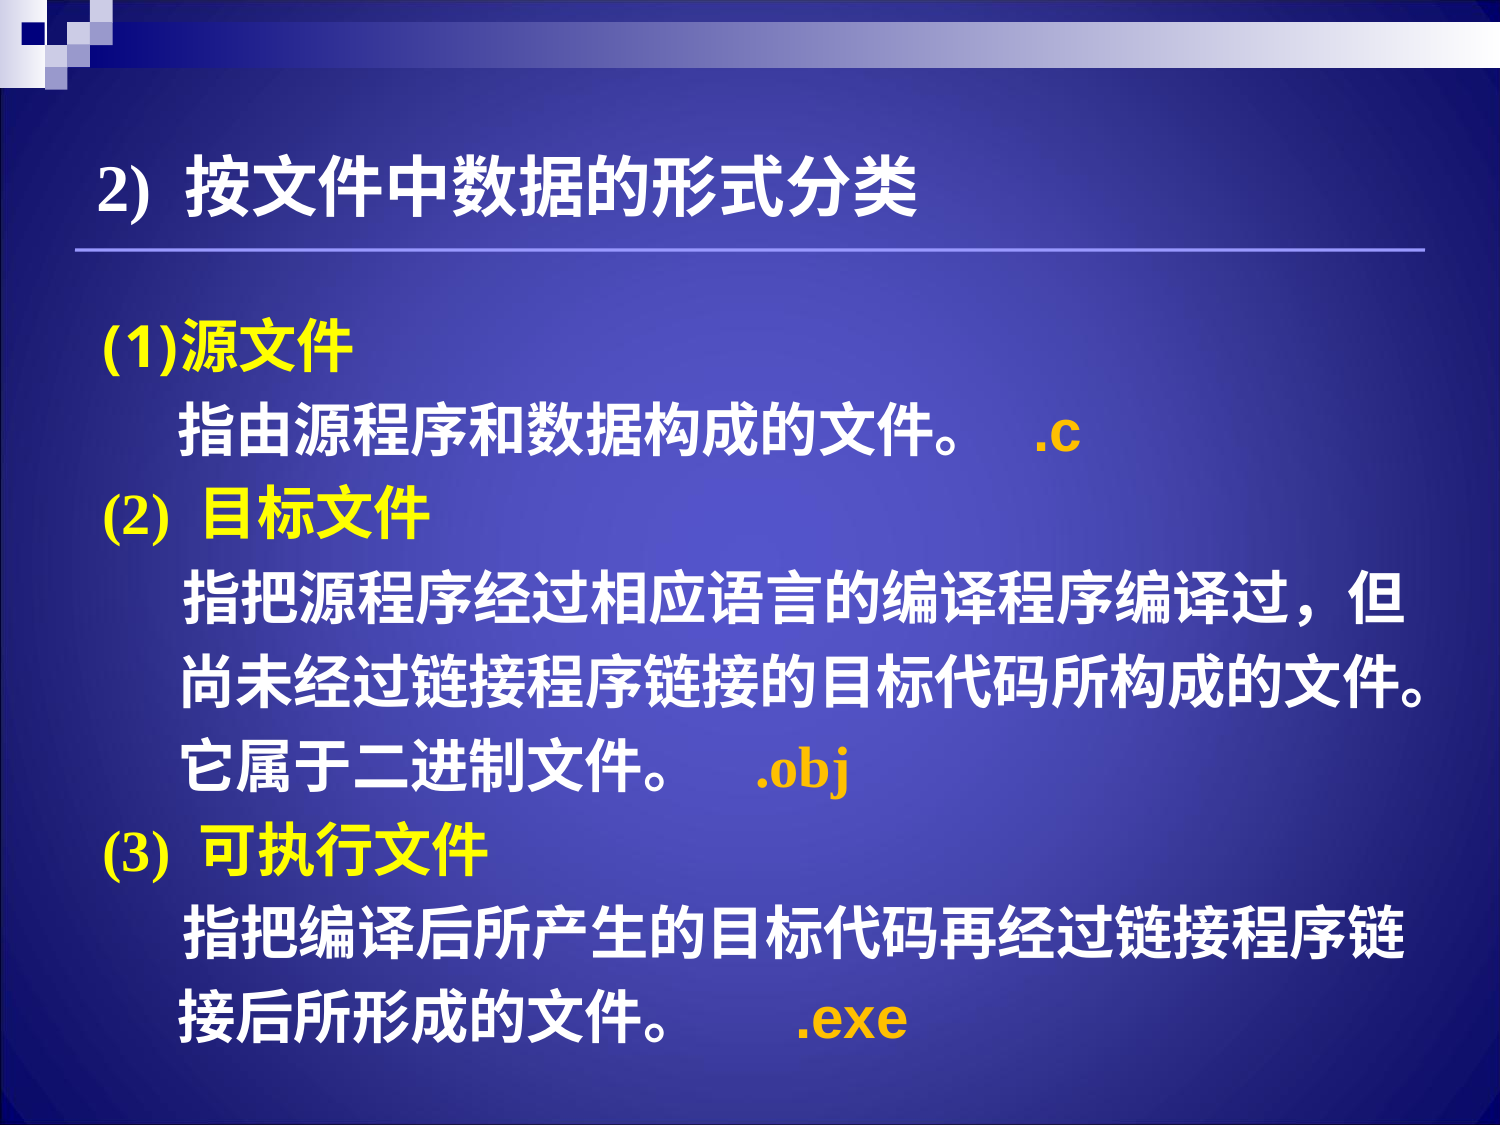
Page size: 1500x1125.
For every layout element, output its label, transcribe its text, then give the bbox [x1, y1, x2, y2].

text_box 2) 按文件中数据的形式分类 [81, 137, 949, 233]
picture [0, 67, 1500, 1125]
picture [47, 0, 89, 45]
text_box 源文件 指由源程序和数据构成的文件。 .c (2) 目标文件 指把源程序经过相应语言的编译程序编译过，但尚未经过链接程序链接的目标代码所构成的文件。它属于二进制文件。 .obj (3) 可执行文件 指把编译后所产生的目标代码再经过链接程序链接后所形成的文件。 .exe [87, 287, 1423, 1058]
picture [113, 0, 1500, 22]
